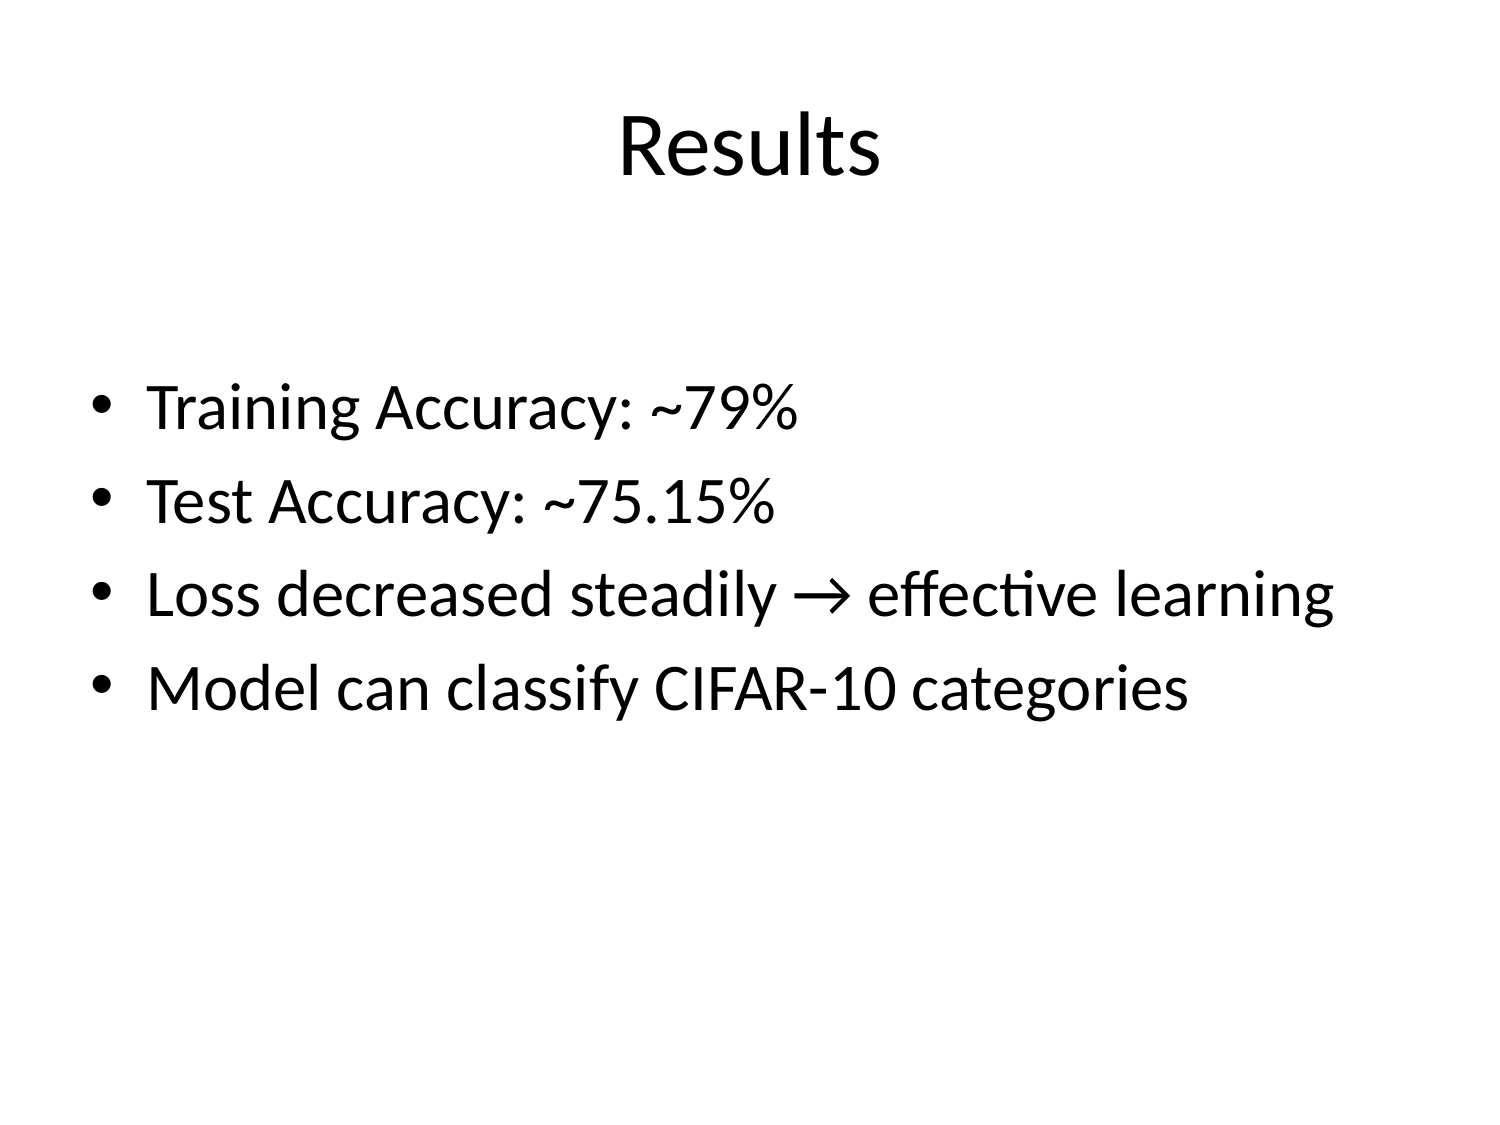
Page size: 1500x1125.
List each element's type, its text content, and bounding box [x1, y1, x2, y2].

title Results [75, 45, 1425, 233]
list Training Accuracy: ~79% Test Accuracy: ~75.15% Loss decreased steadily → effective learning Model can classify CIFAR-10 categories [75, 262, 1425, 1005]
